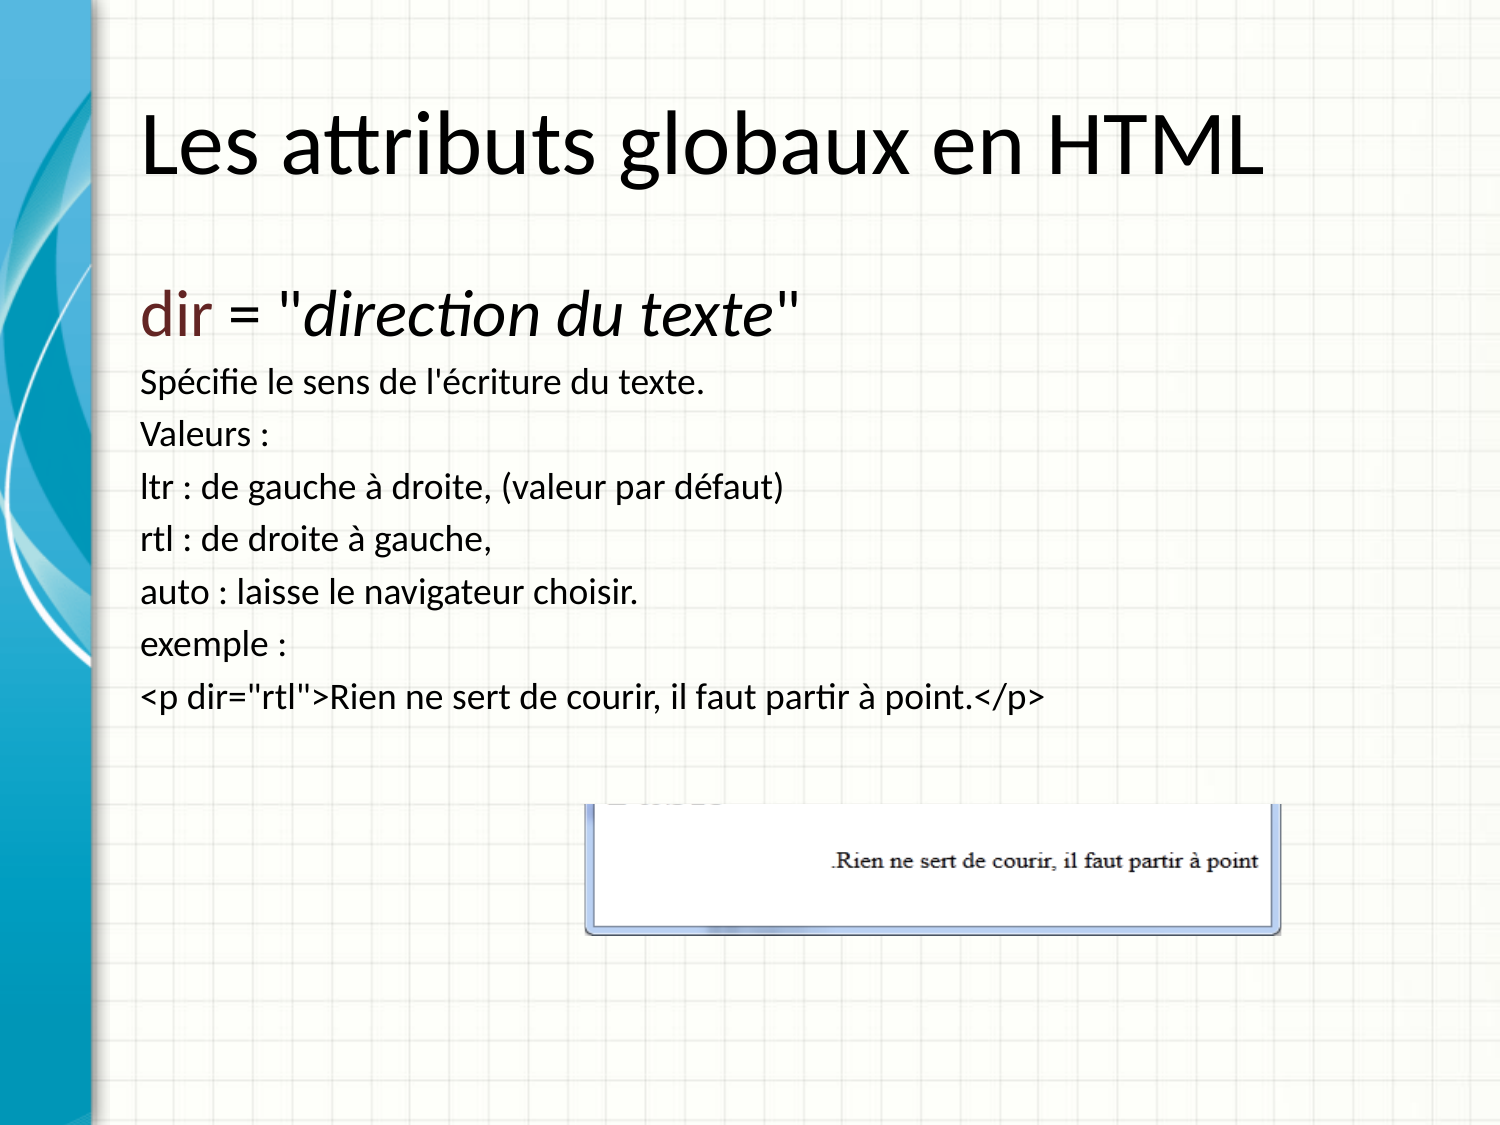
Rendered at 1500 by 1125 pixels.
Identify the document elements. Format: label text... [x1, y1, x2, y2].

picture [0, 0, 1500, 1125]
title Les attributs globaux en HTML [125, 44, 1450, 232]
list dir = "direction du texte" Spécifie le sens de l'écriture du texte. Valeurs : ltr : de gauche à droite, (valeur par défaut) rtl : de droite à gauche, auto : laisse le navigateur choisir. exemple : <p dir="rtl">Rien ne sert de courir, il faut partir à point.</p> [125, 261, 1450, 1083]
